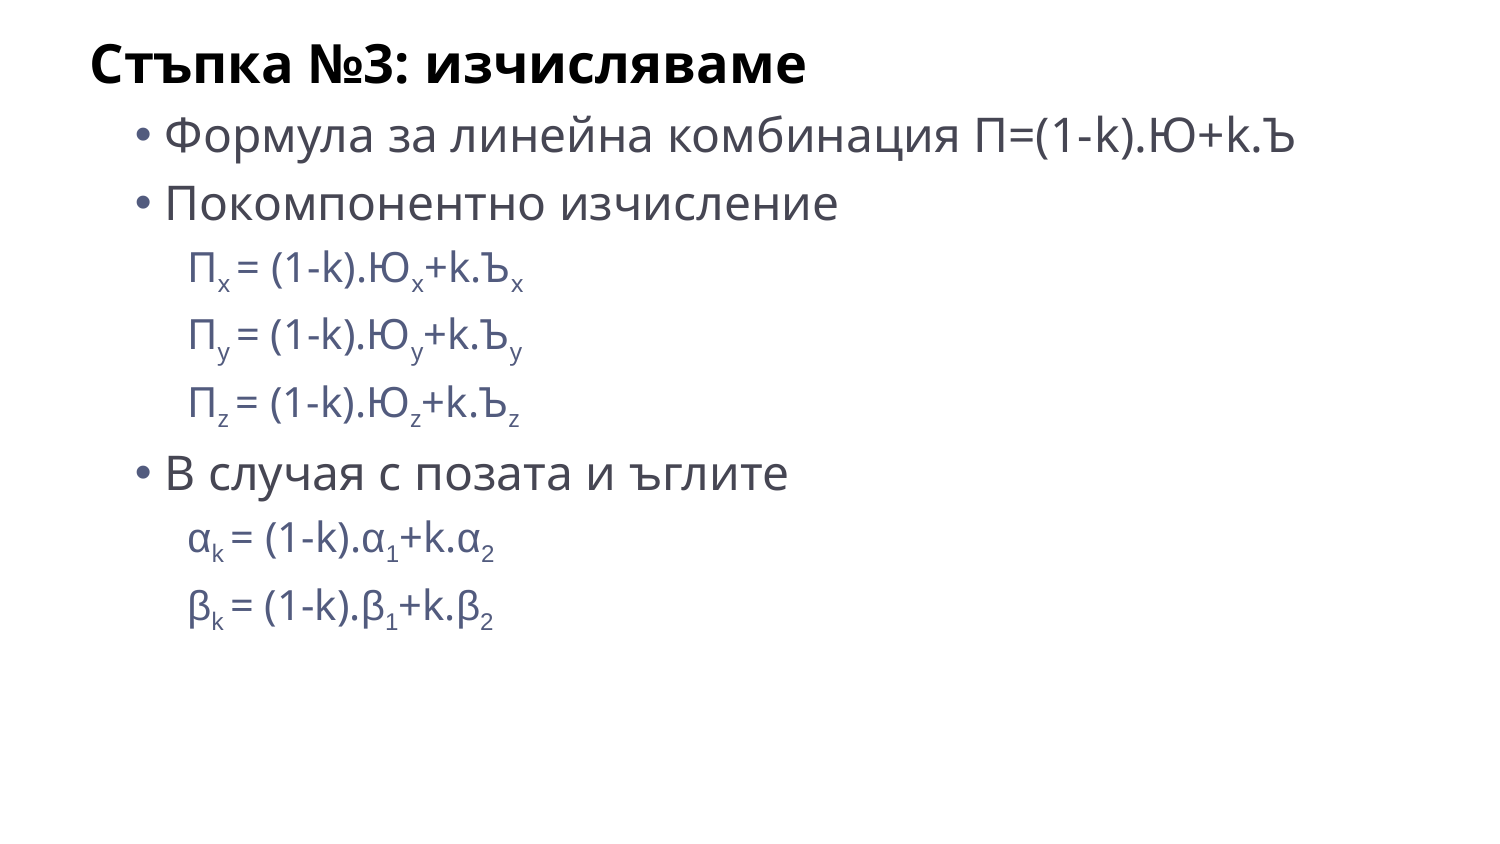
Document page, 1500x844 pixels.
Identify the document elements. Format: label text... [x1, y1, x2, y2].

list Стъпка №3: изчисляваме Формула за линейна комбинация П=(1-k).Ю+k.Ъ Покомпонентно изчисление Пx = (1-k).Юx+k.Ъx Пy = (1-k).Юy+k.Ъy Пz = (1-k).Юz+k.Ъz В случая с позата и ъглите αk = (1-k).α1+k.α2 βk = (1-k).β1+k.β2 [75, 21, 1475, 835]
